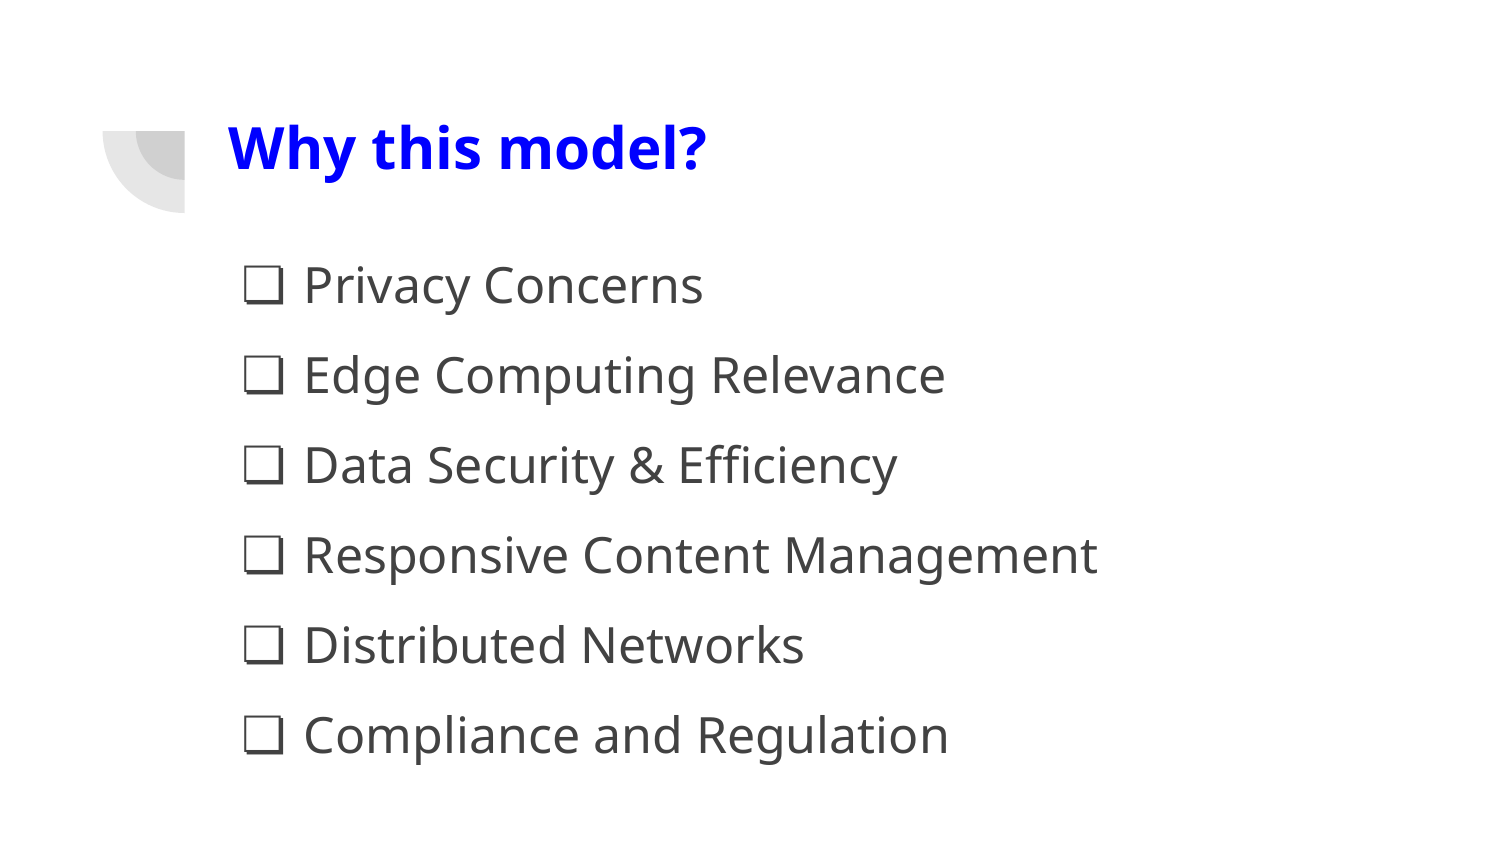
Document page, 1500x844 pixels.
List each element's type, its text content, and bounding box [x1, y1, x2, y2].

title Why this model? [213, 95, 1368, 208]
list Privacy Concerns Edge Computing Relevance Data Security & Efficiency Responsive Content Management Distributed Networks Compliance and Regulation [213, 208, 1368, 778]
